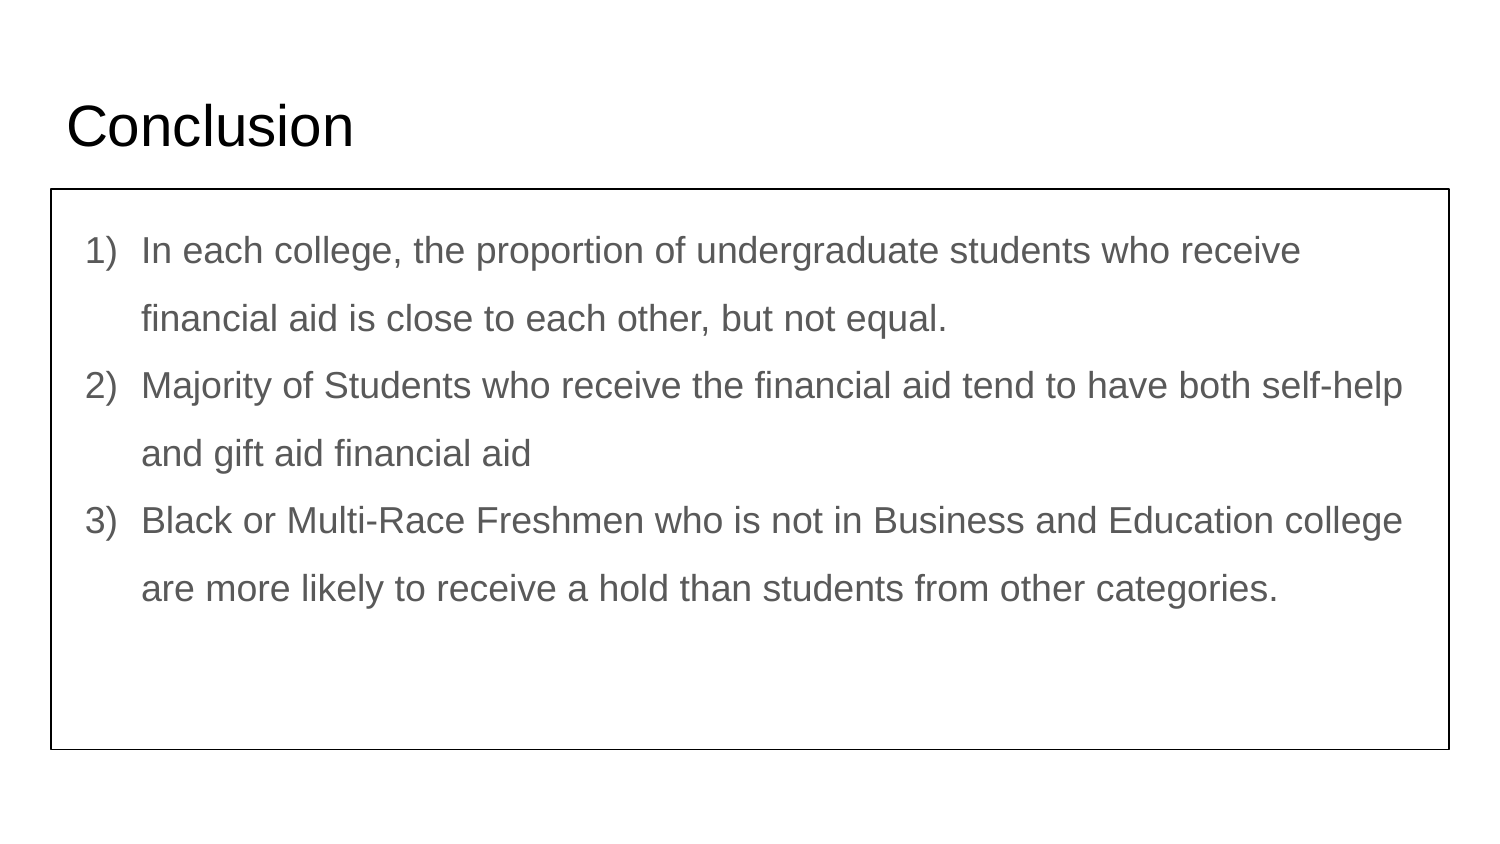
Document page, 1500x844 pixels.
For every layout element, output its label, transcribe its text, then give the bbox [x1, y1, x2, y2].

title Conclusion [51, 72, 1449, 167]
list In each college, the proportion of undergraduate students who receive financial aid is close to each other, but not equal. Majority of Students who receive the financial aid tend to have both self-help and gift aid financial aid Black or Multi-Race Freshmen who is not in Business and Education college are more likely to receive a hold than students from other categories. [51, 189, 1449, 750]
